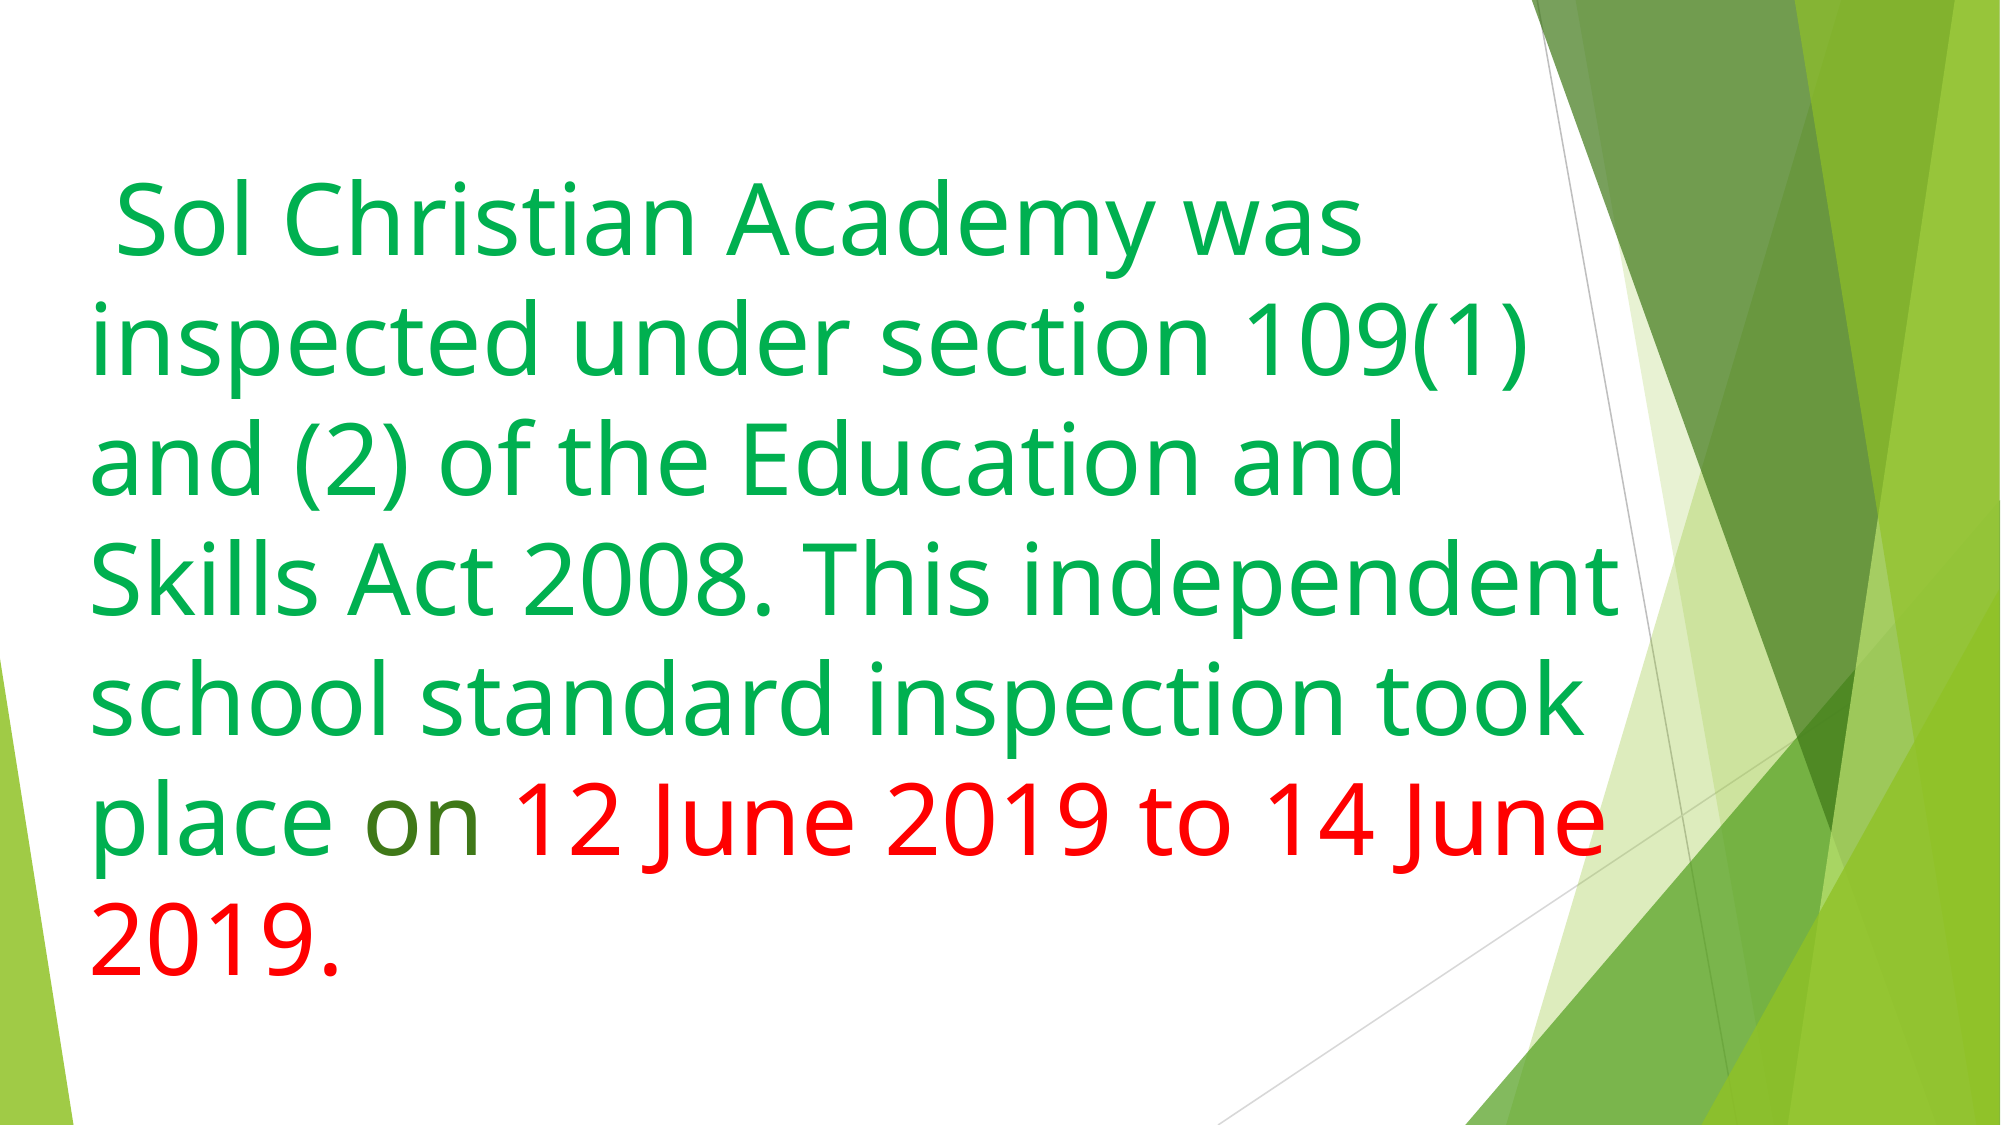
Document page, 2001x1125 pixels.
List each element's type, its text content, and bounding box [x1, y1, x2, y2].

title Sol Christian Academy was inspected under section 109(1) and (2) of the Education and Skills Act 2008. This independent school standard inspection took place on 12 June 2019 to 14 June 2019. [73, 147, 1644, 1021]
